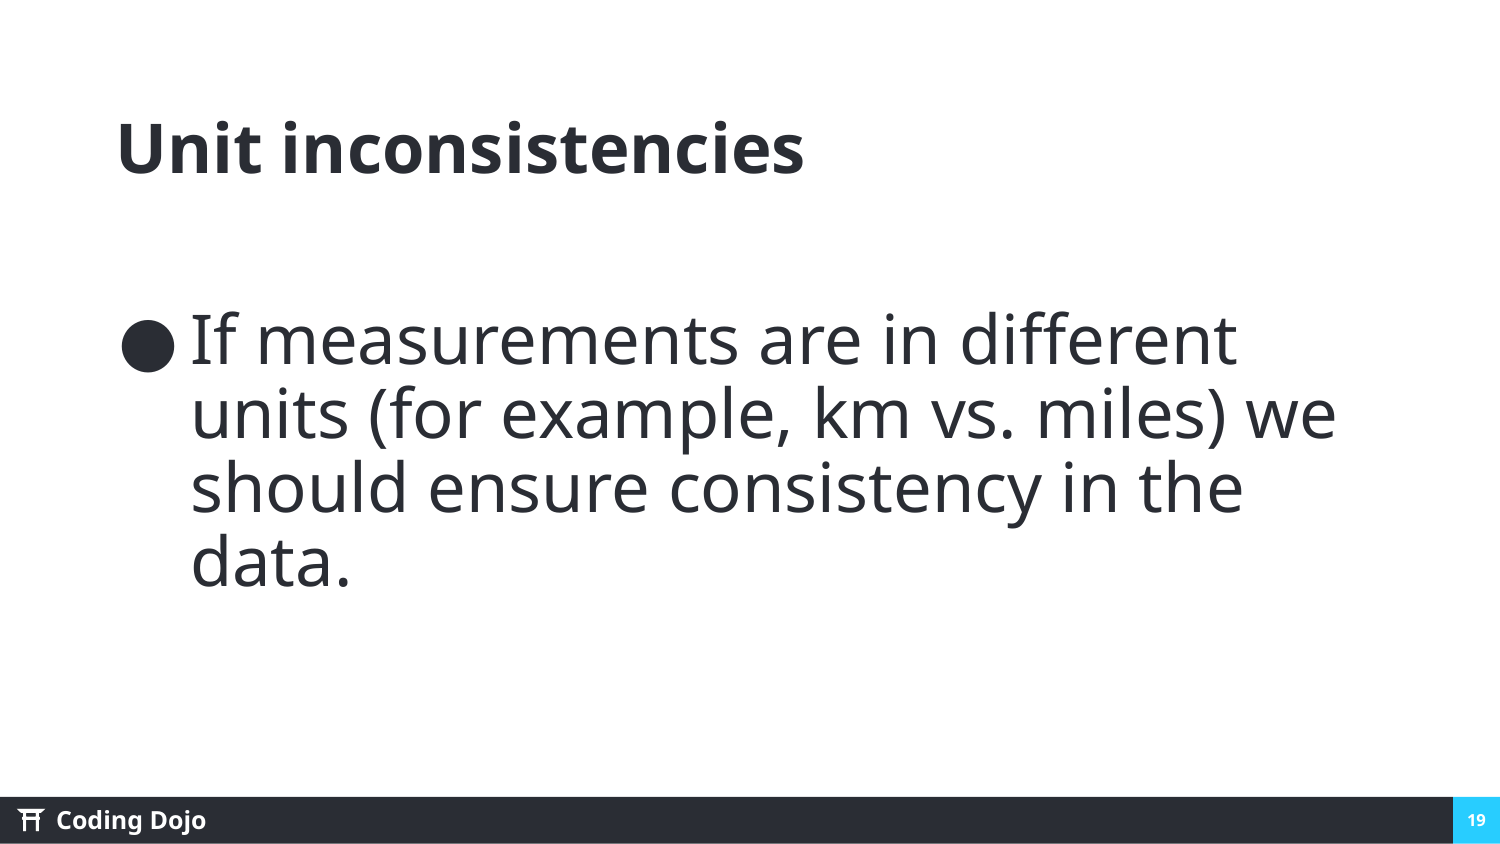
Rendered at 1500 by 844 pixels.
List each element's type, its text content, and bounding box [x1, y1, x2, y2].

title If measurements are in different units (for example, km vs. miles) we should ensure consistency in the data. [103, 229, 1397, 677]
title Unit inconsistencies [103, 89, 1397, 214]
picture [15, 804, 47, 836]
